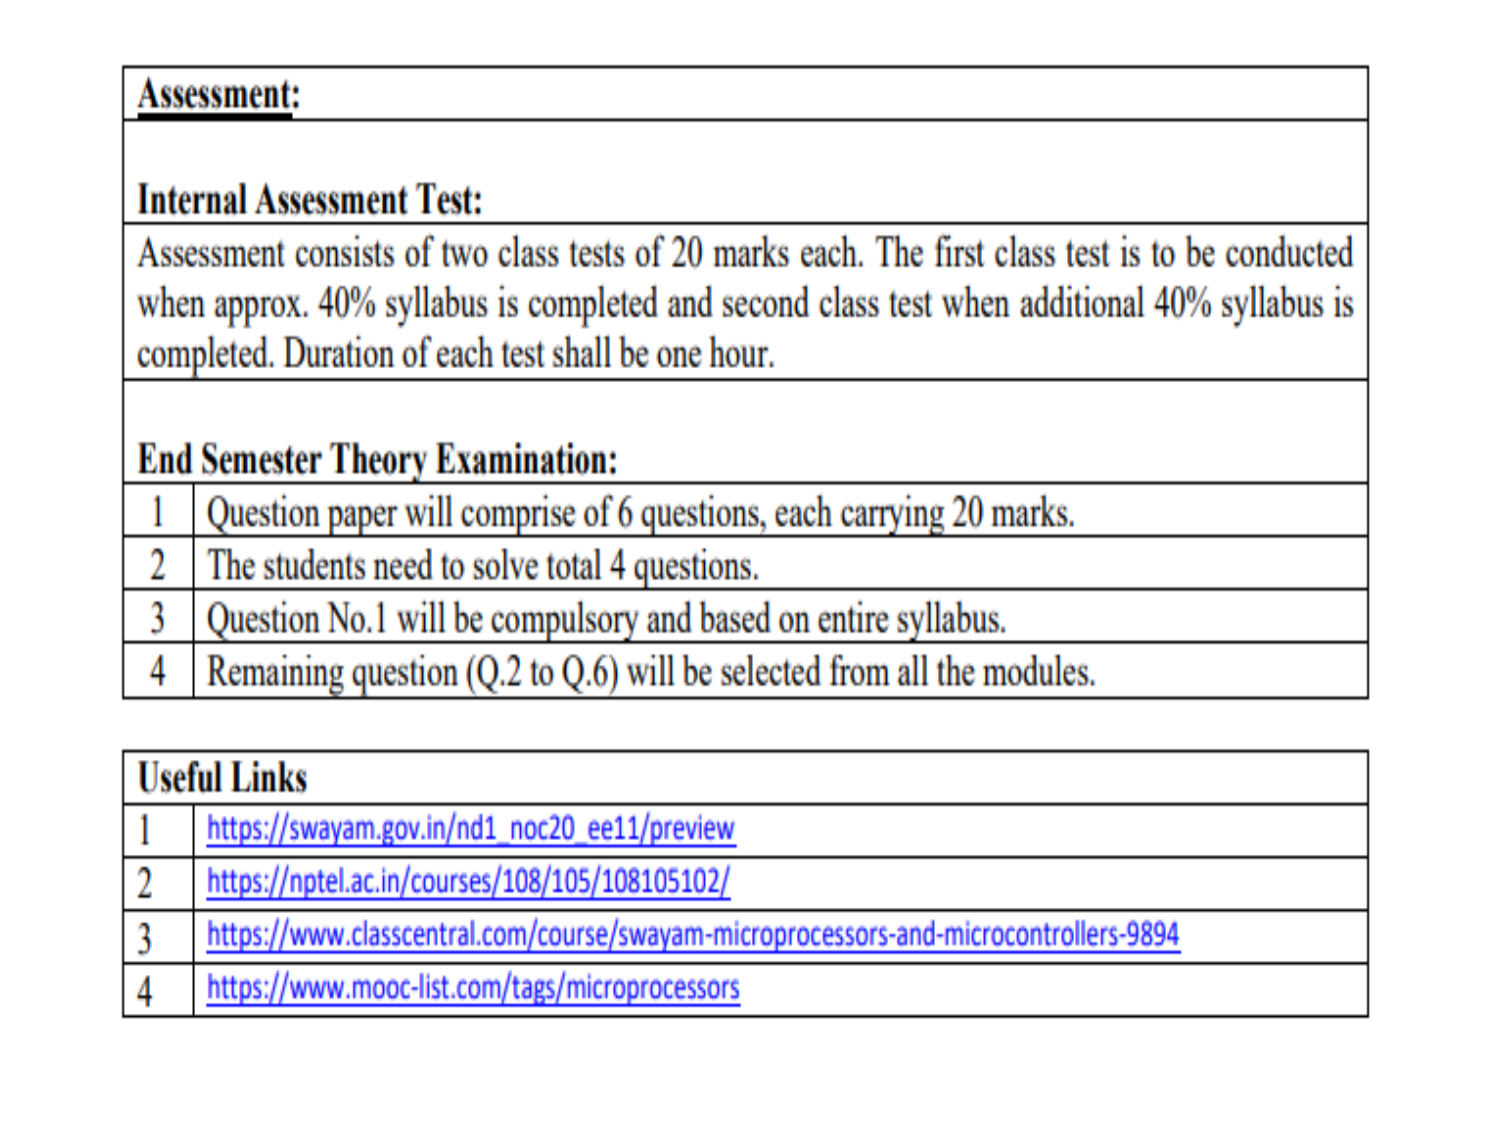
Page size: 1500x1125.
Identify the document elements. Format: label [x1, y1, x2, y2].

list [105, 58, 1395, 1055]
